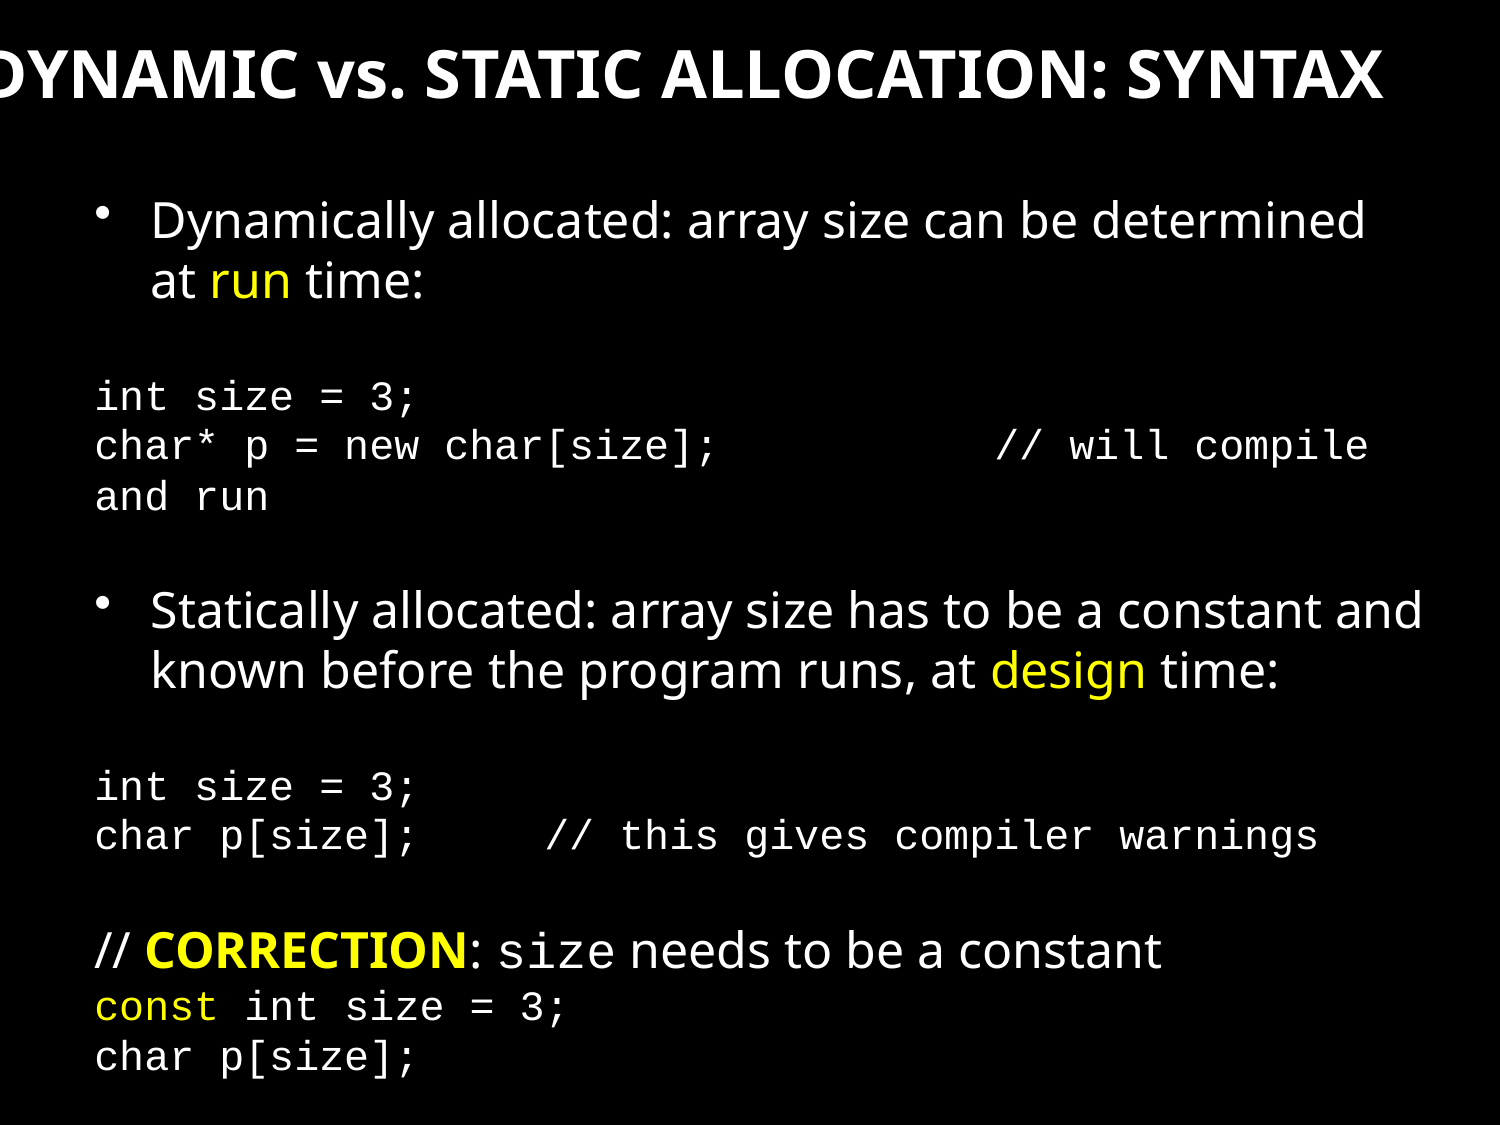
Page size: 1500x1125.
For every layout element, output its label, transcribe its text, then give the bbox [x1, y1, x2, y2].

text_box DYNAMIC vs. STATIC ALLOCATION: SYNTAX [0, 24, 1401, 120]
text_box Dynamically allocated: array size can be determined at run time: int size = 3; char* p = new char[size]; // will compile and run Statically allocated: array size has to be a constant and known before the program runs, at design time: int size = 3; char p[size]; // this gives compiler warnings // CORRECTION: size needs to be a constant const int size = 3; char p[size]; [79, 120, 1442, 1086]
